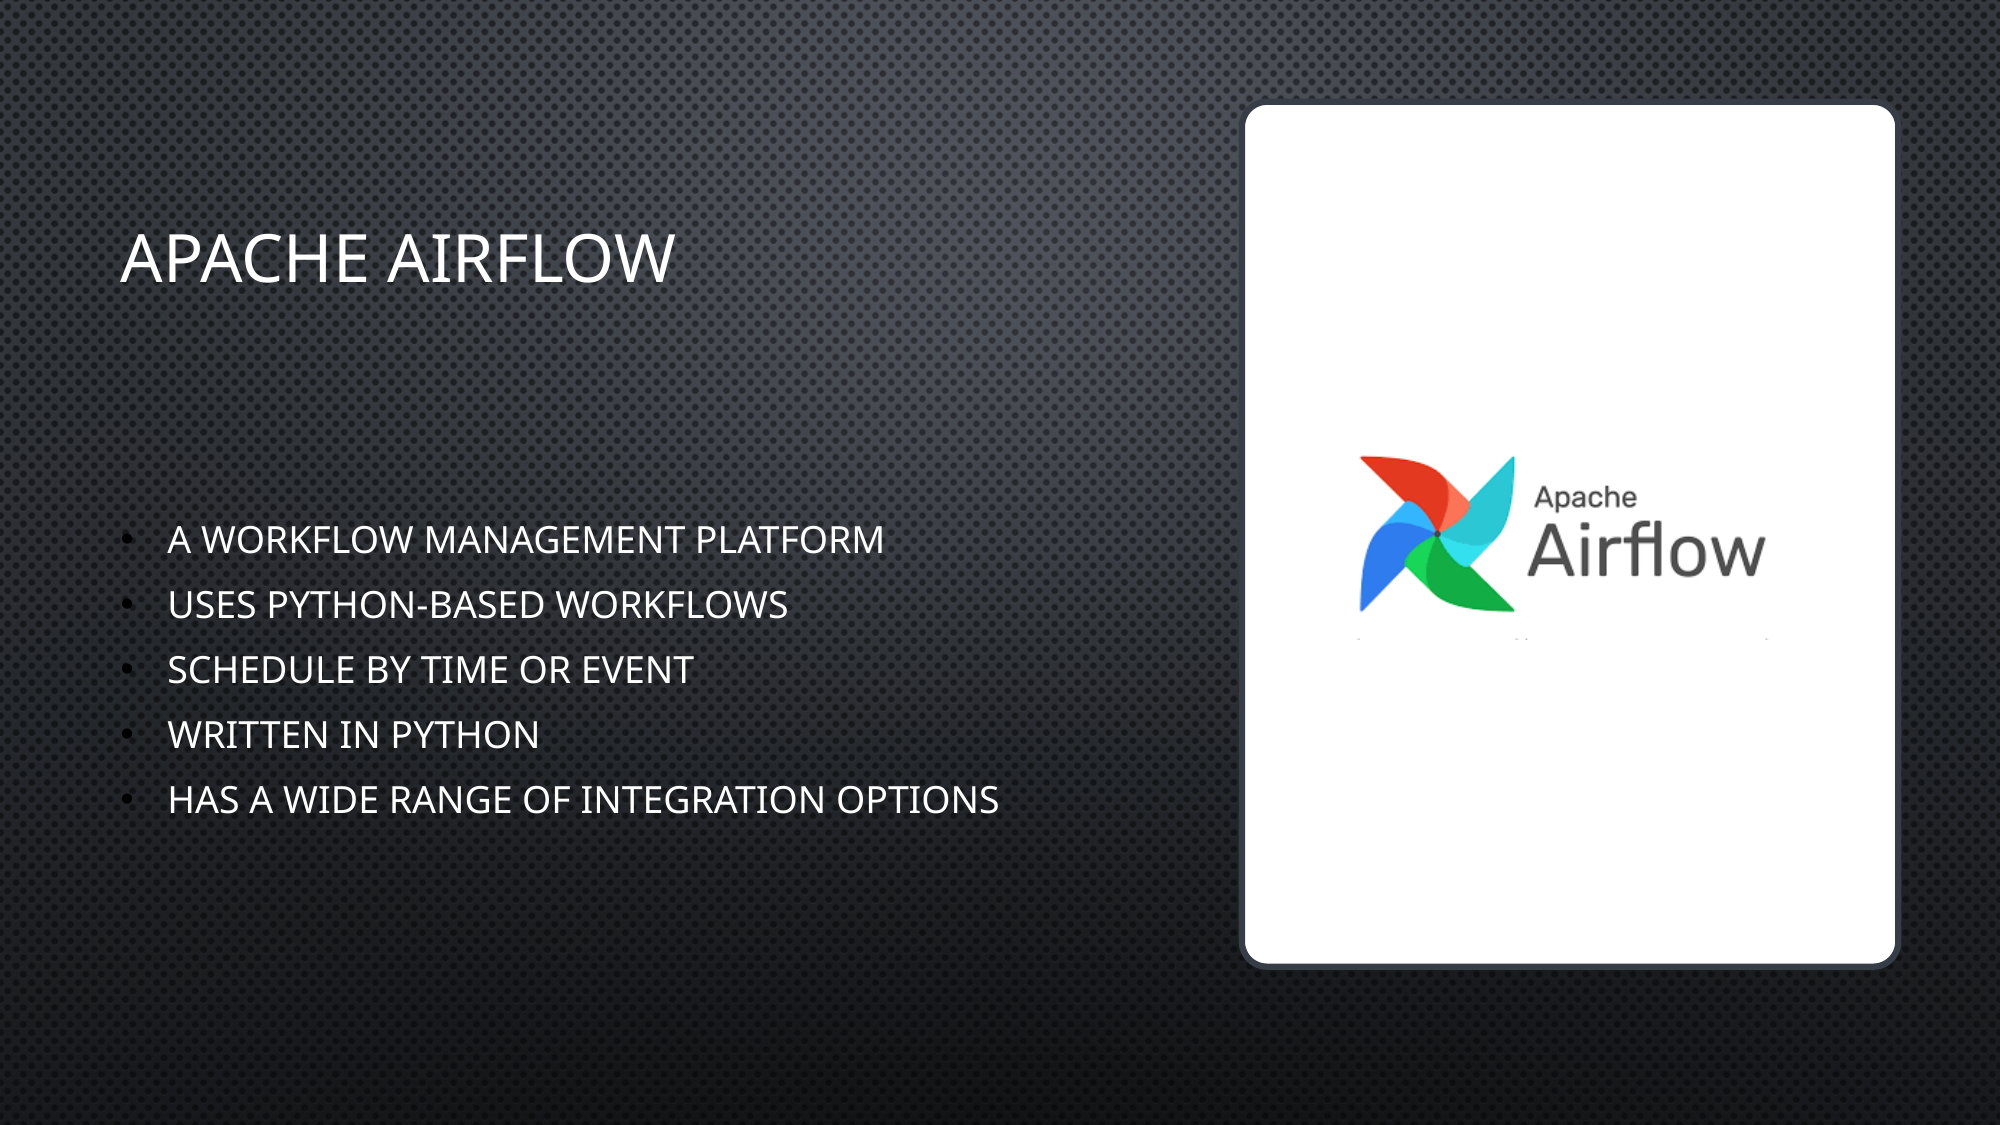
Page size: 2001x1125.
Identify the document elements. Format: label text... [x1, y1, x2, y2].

text_box [0, 0, 2000, 1125]
list A workflow management platform Uses python-based workflows Schedule by time or event Written in python Has a wide range of integration options [105, 437, 1155, 966]
title Apache airflow [105, 99, 1184, 413]
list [1321, 428, 1820, 640]
text_box [1240, 100, 1900, 969]
